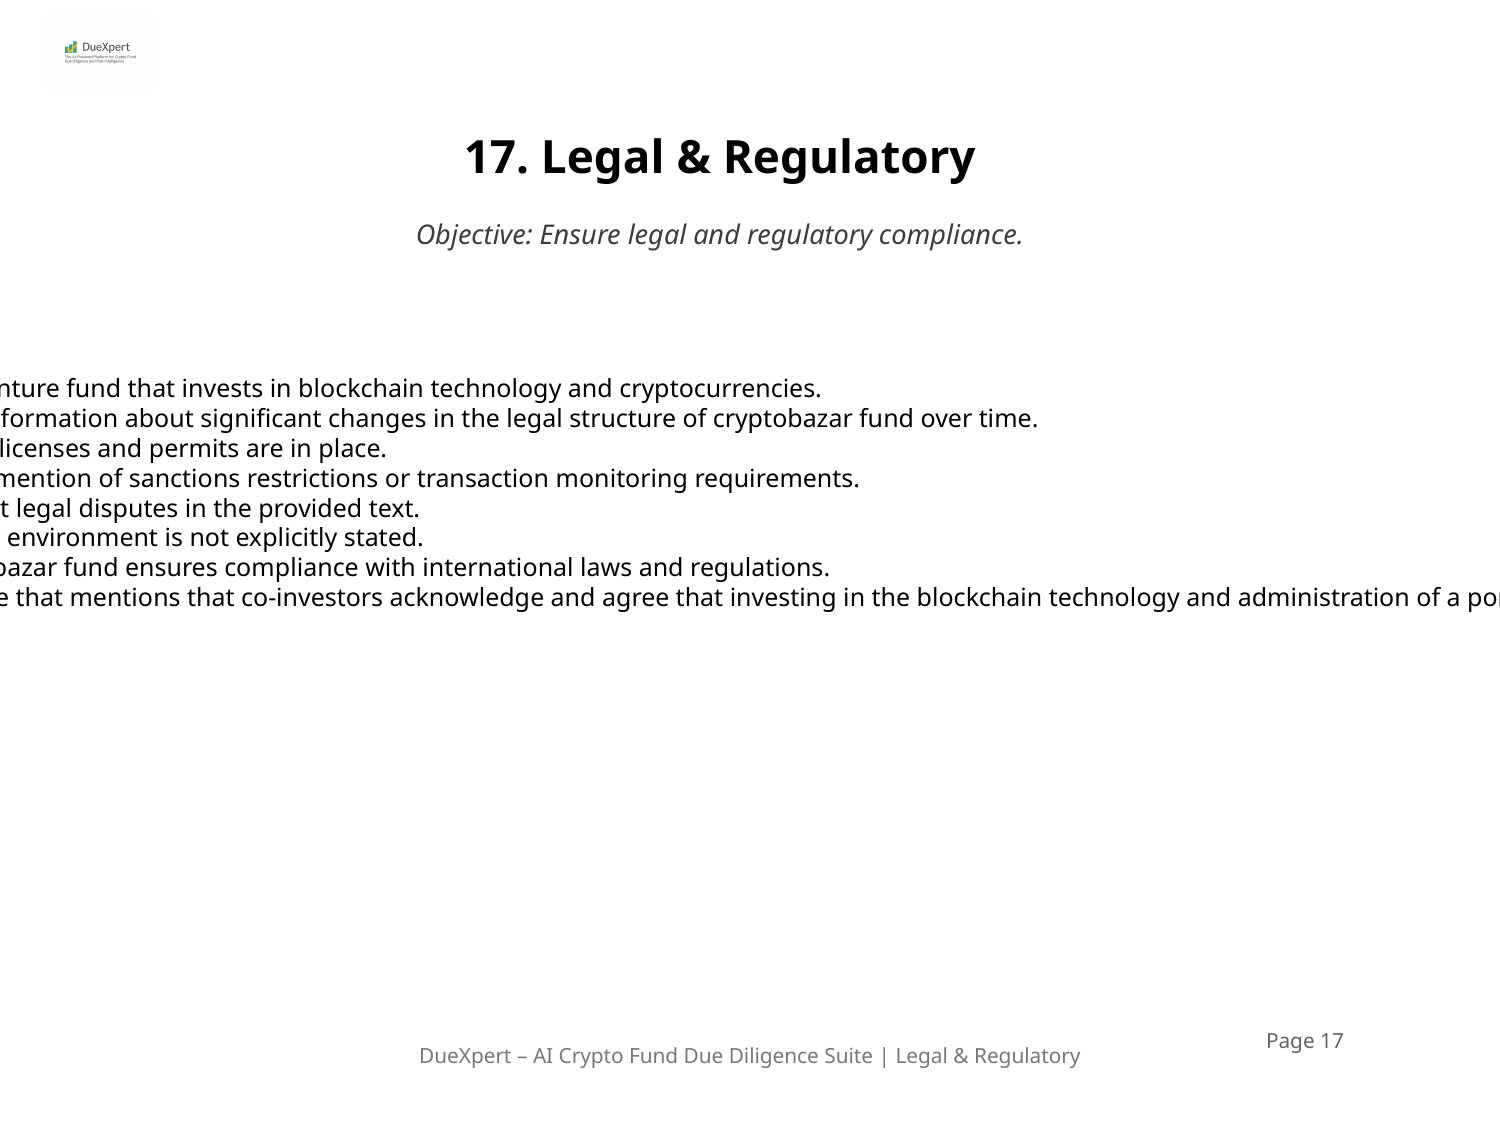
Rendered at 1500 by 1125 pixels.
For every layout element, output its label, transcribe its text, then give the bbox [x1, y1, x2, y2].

text_box DueXpert – AI Crypto Fund Due Diligence Suite | Legal & Regulatory [404, 1035, 1096, 1075]
text_box Page 17 [1251, 1020, 1359, 1060]
text_box 17. Legal & Regulatory [449, 120, 991, 190]
text_box Key Findings: • The provided document, the cryptobazar fund is a venture fund that invests in blockchain technology and cryptocurrencies. • After reviewing the provided text, i did not find any information about significant changes in the legal structure of cryptobazar fund over time. • There is no explicit mention of whether all necessary licenses and permits are in place. • The provided text, it appears that there is no explicit mention of sanctions restrictions or transaction monitoring requirements. • No, i don't see any information about ongoing or past legal disputes in the provided text. • The text, the understanding of the current regulatory environment is not explicitly stated. • The document doesn't explicitly mention how cryptobazar fund ensures compliance with international laws and regulations. • The provided document, there is a risk warning notice that mentions that co-investors acknowledge and agree that investing in the blockchain technology and administration of a portfolio of cryptocurrencies and tokens entails high risks. [0, 329, 1500, 620]
picture [44, 14, 158, 91]
text_box Objective: Ensure legal and regulatory compliance. [401, 209, 1039, 258]
